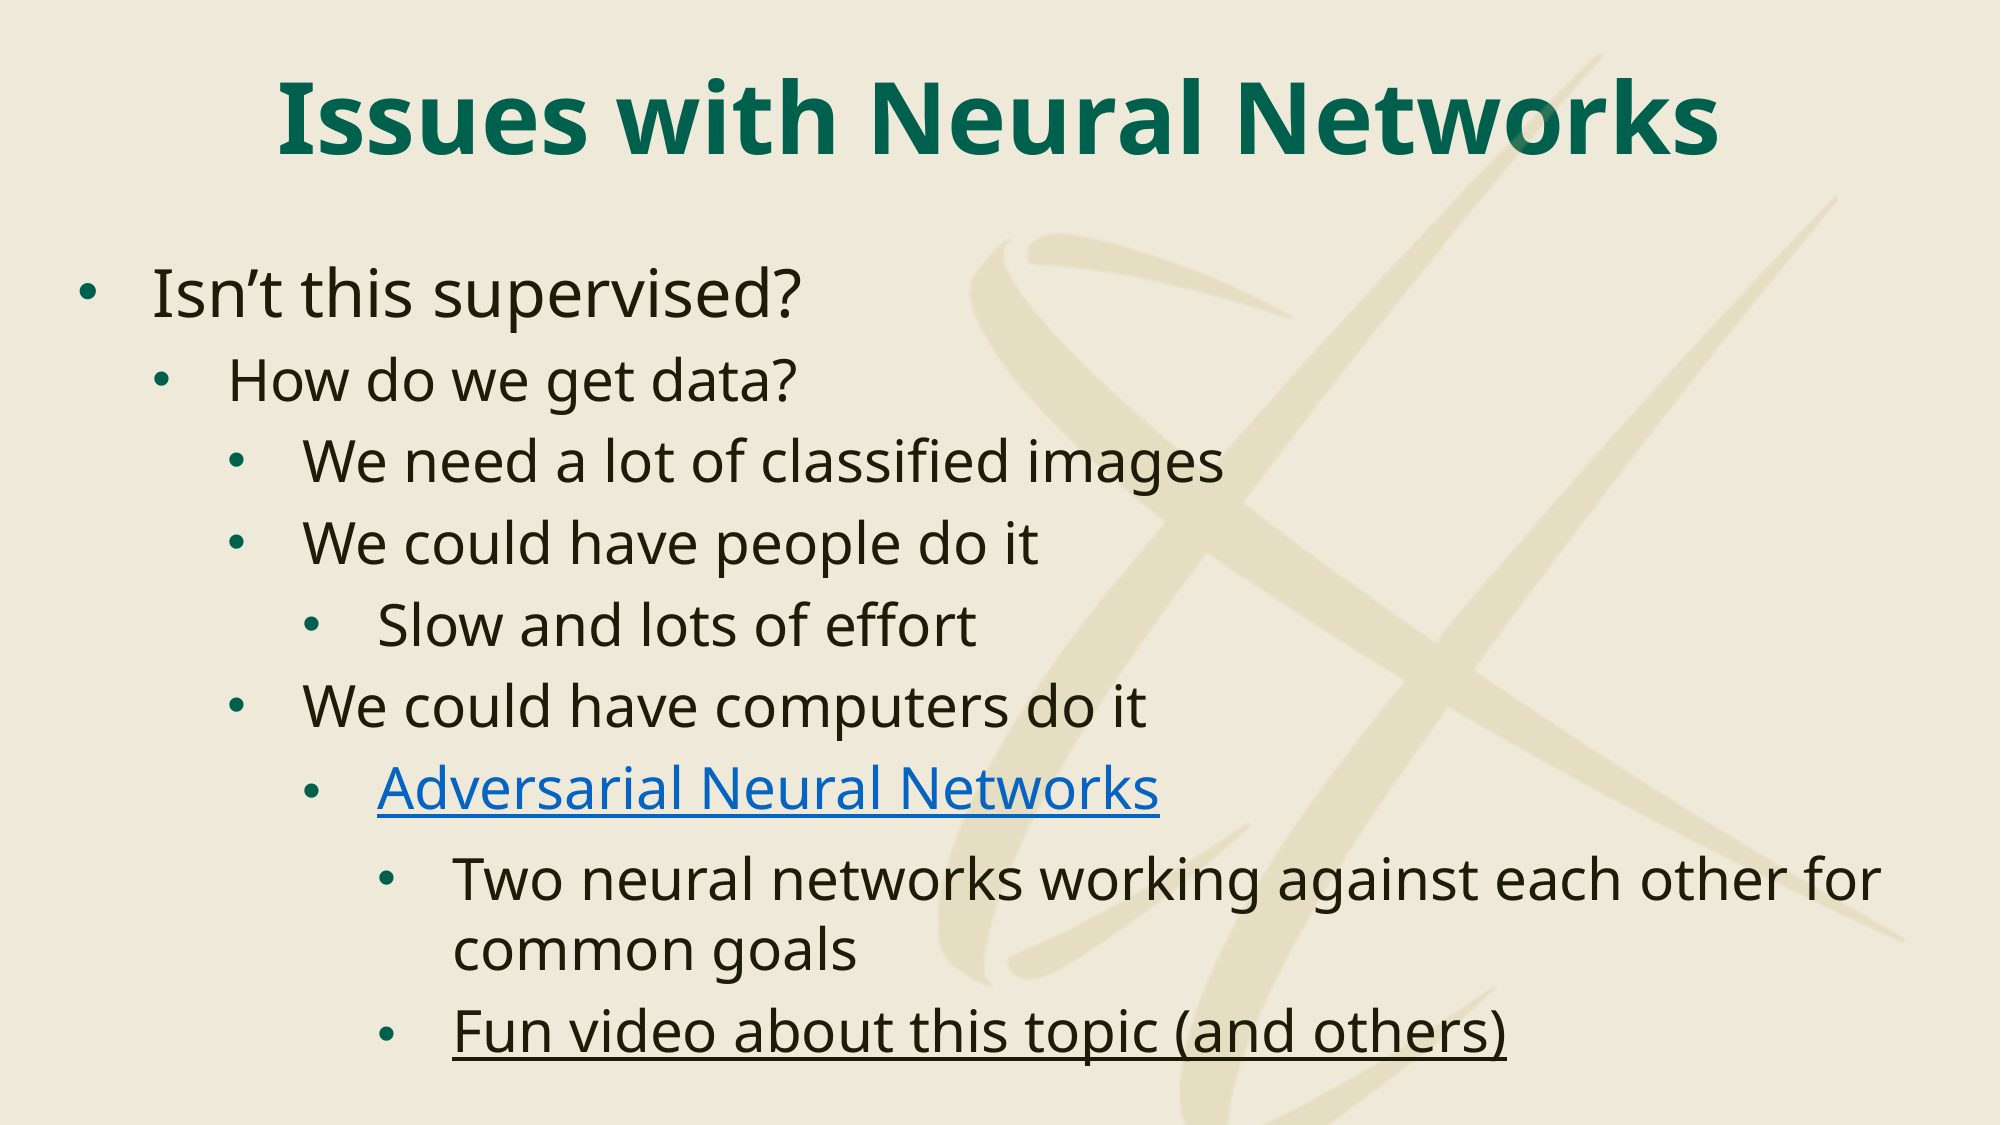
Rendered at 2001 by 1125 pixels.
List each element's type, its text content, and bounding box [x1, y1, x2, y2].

text_box Isn’t this supervised? How do we get data? We need a lot of classified images We could have people do it Slow and lots of effort We could have computers do it Adversarial Neural Networks Two neural networks working against each other for common goals Fun video about this topic (and others) [62, 243, 938, 1125]
title Issues with Neural Networks [51, 0, 938, 244]
picture [938, 0, 1949, 1125]
